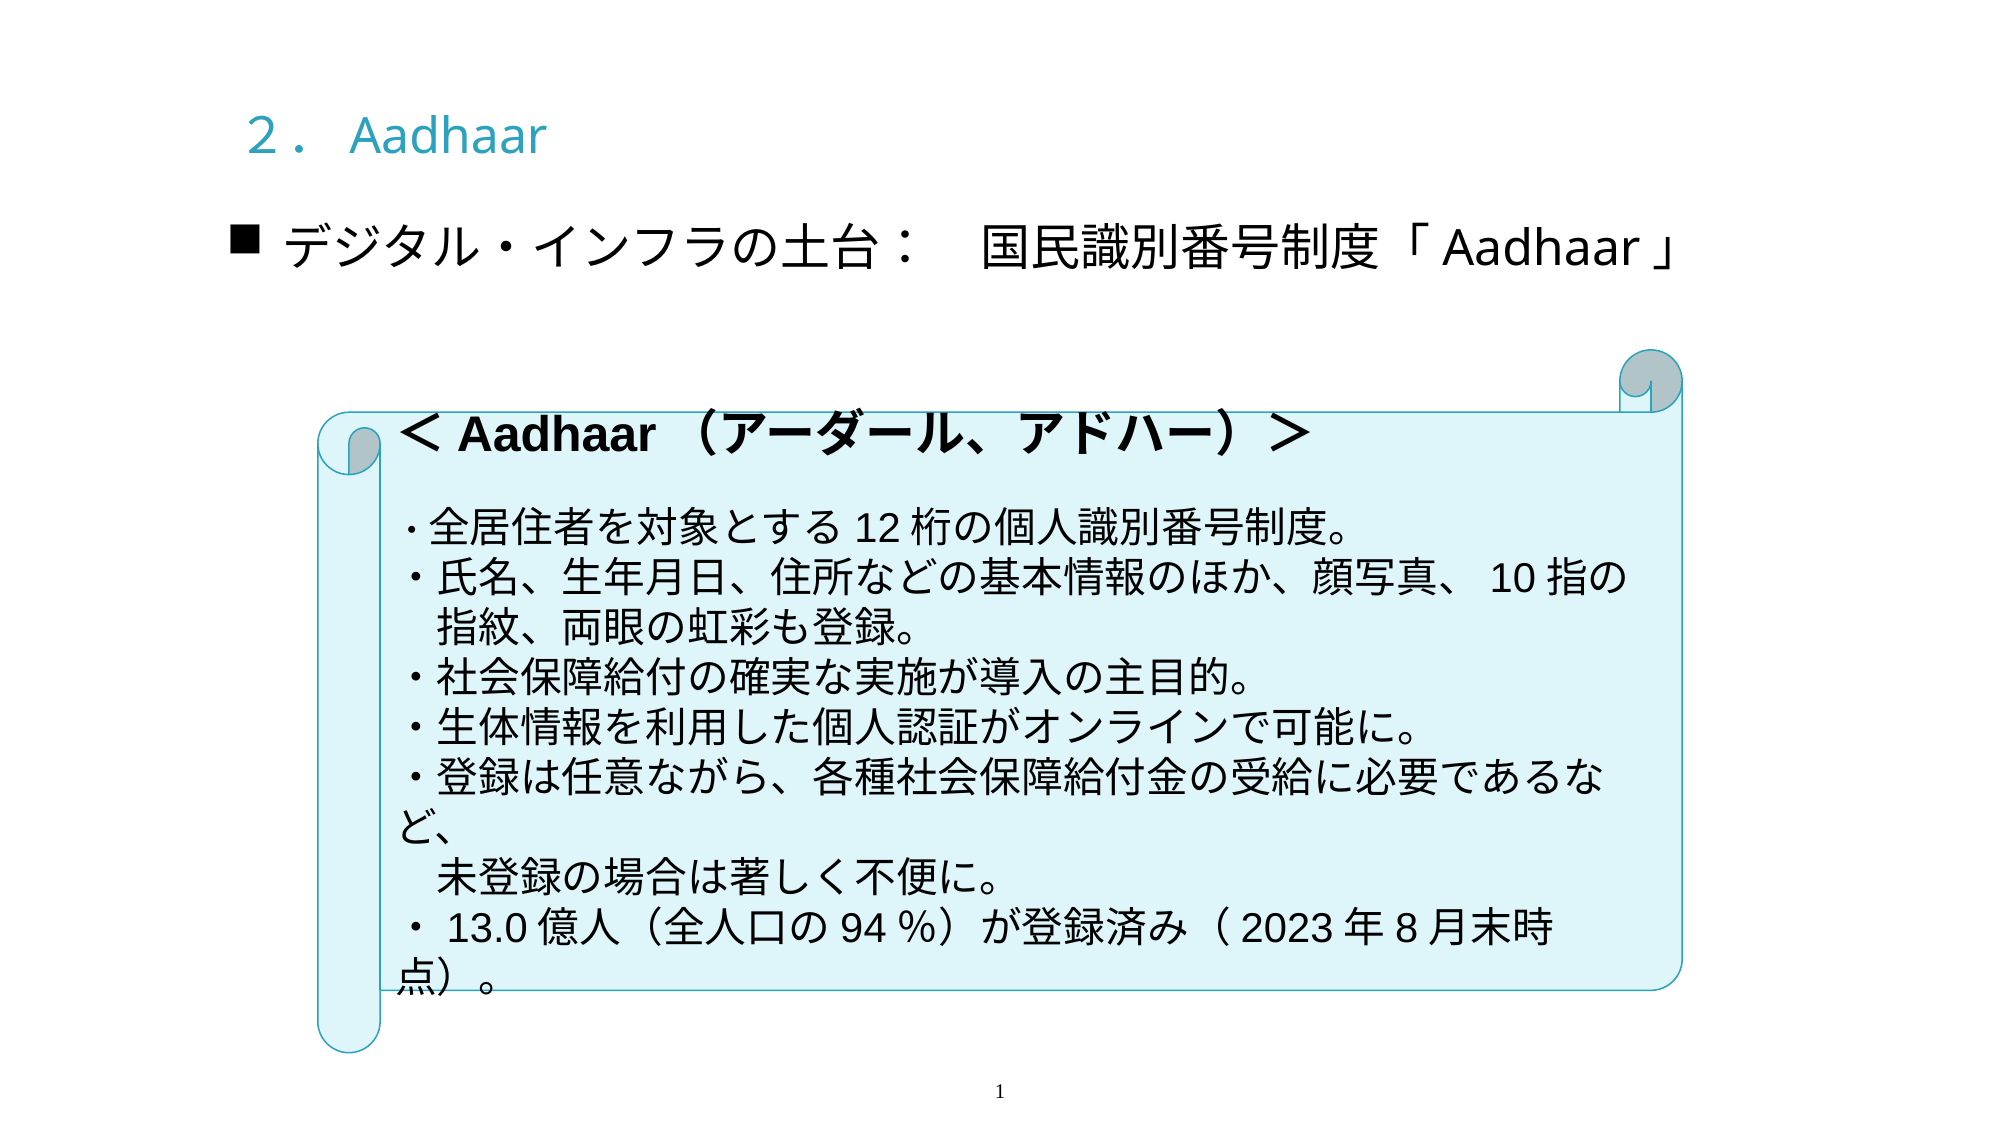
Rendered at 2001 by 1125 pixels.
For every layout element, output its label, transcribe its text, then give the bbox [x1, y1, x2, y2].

slide_number 1 [842, 1070, 1158, 1118]
text_box ＜Aadhaar（アーダール、アドハー）＞ ・全居住者を対象とする12桁の個人識別番号制度。 ・氏名、生年月日、住所などの基本情報のほか、顔写真、10指の 指紋、両眼の虹彩も登録。 ・社会保障給付の確実な実施が導入の主目的。 ・生体情報を利用した個人認証がオンラインで可能に。 ・登録は任意ながら、各種社会保障給付金の受給に必要であるなど、 未登録の場合は著しく不便に。 ・13.0億人（全人口の94％）が登録済み（2023年8月末時点）。 [317, 349, 1683, 1053]
text_box ２．Aadhaar [222, 95, 1697, 185]
text_box デジタル・インフラの土台： 国民識別番号制度「Aadhaar」 [211, 208, 1772, 368]
